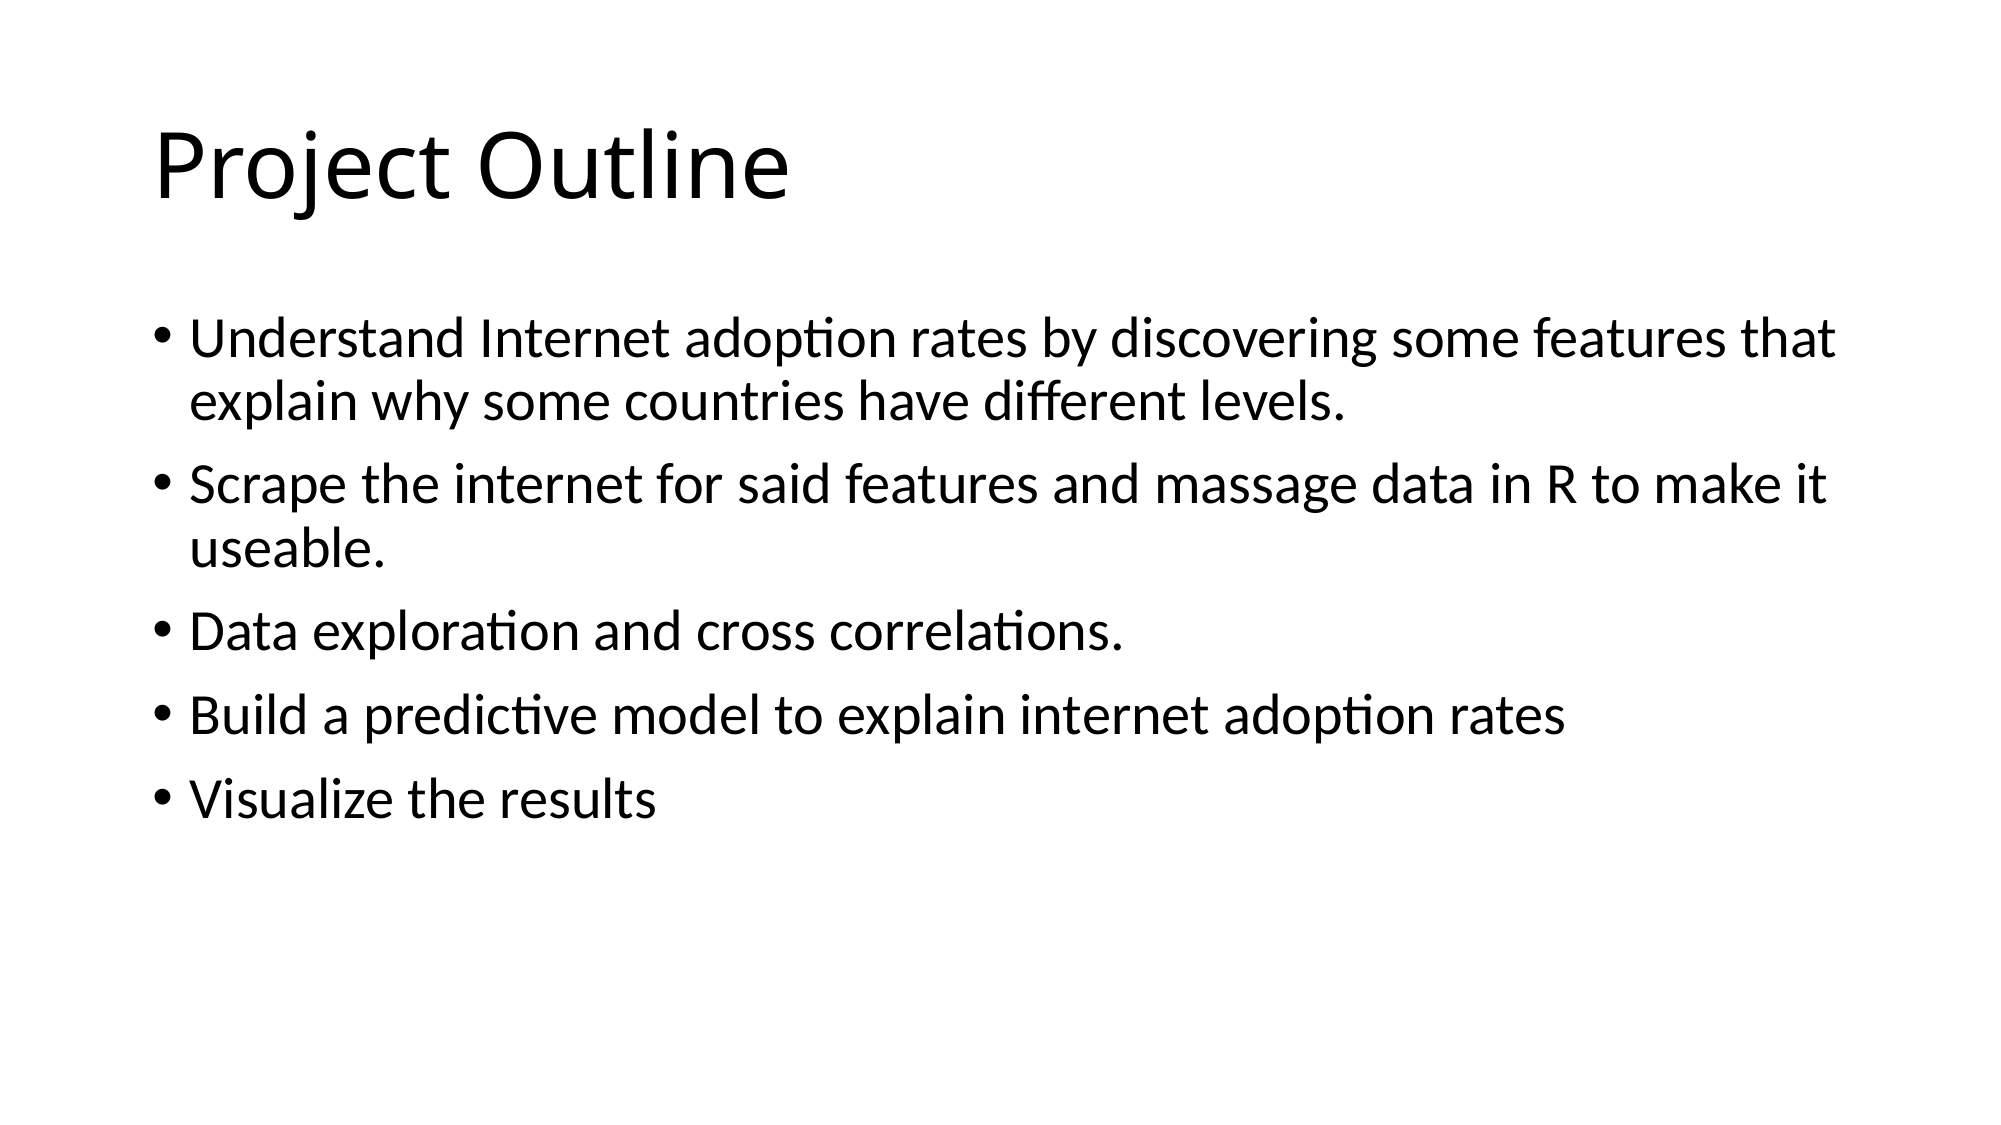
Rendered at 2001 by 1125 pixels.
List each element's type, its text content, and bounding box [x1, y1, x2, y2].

list Understand Internet adoption rates by discovering some features that explain why some countries have different levels. Scrape the internet for said features and massage data in R to make it useable. Data exploration and cross correlations. Build a predictive model to explain internet adoption rates Visualize the results [137, 299, 1863, 1014]
title Project Outline [137, 59, 1863, 278]
